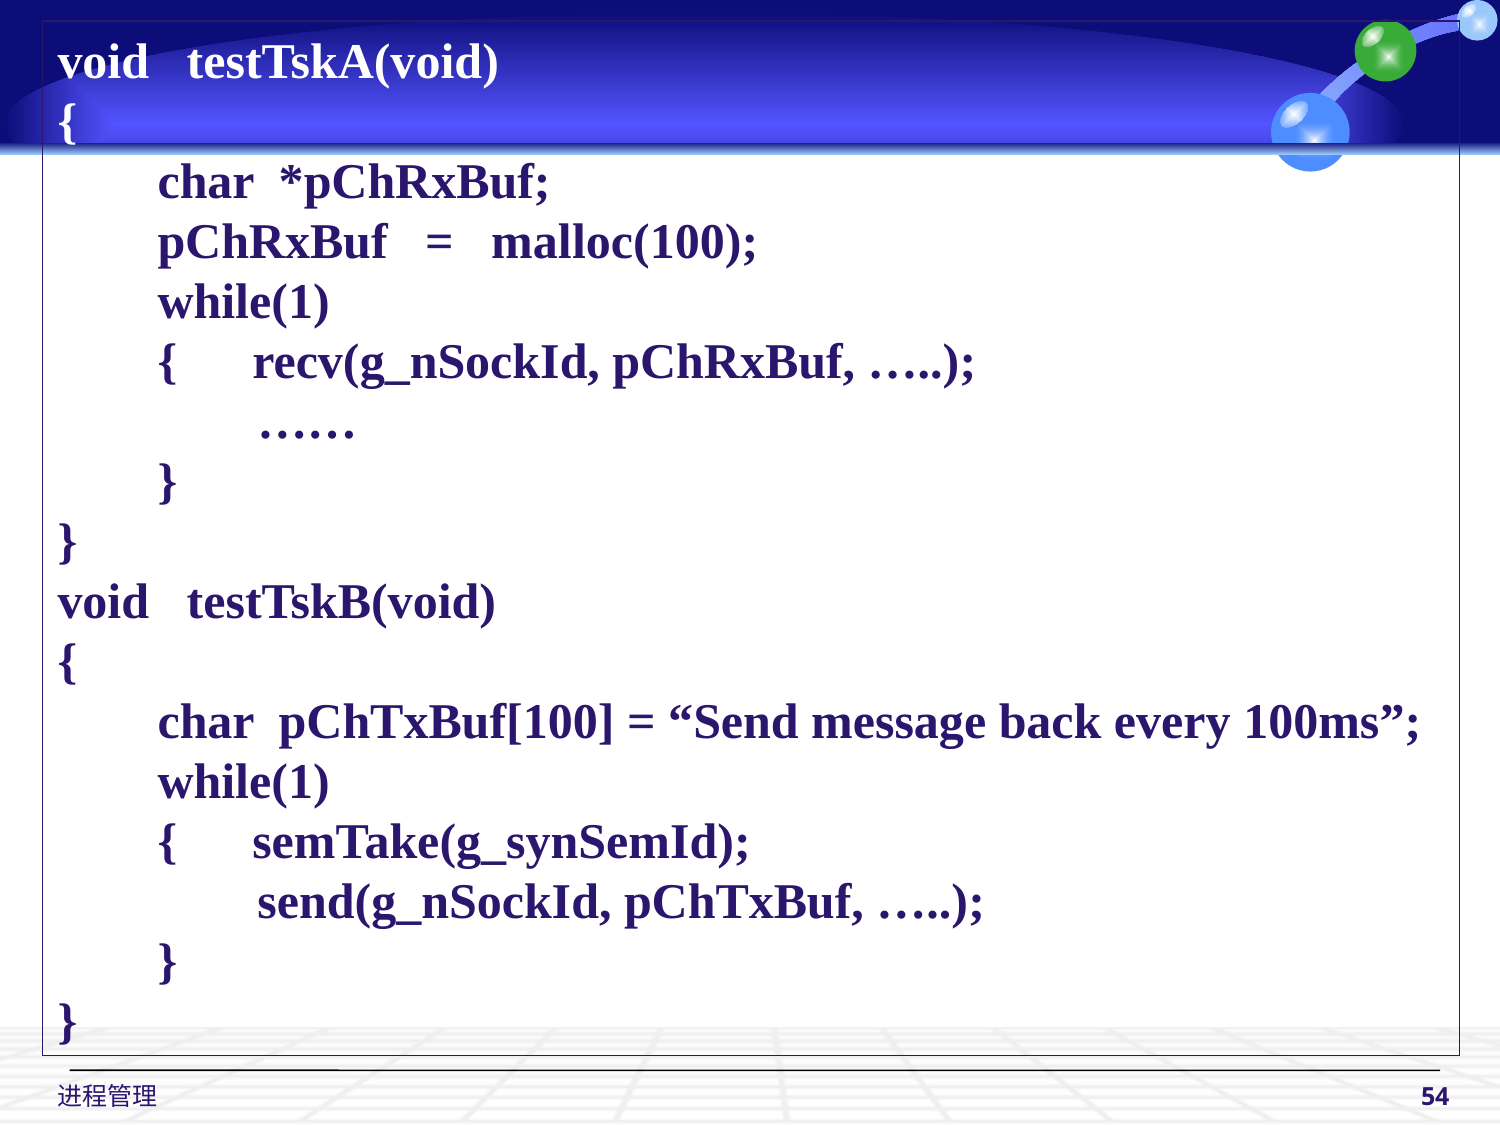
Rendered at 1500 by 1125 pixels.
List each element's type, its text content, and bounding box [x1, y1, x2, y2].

picture [0, 1028, 1500, 1125]
text_box void testTskA(void) { char *pChRxBuf; pChRxBuf = malloc(100); while(1) { recv(g_nSockId, pChRxBuf, …..); …… } } void testTskB(void) { char pChTxBuf[100] = “Send message back every 100ms”; while(1) { semTake(g_synSemId); send(g_nSockId, pChTxBuf, …..); } } [42, 20, 1460, 1056]
footer 54 [989, 1072, 1465, 1124]
slide_number 进程管理 [20, 1072, 434, 1124]
